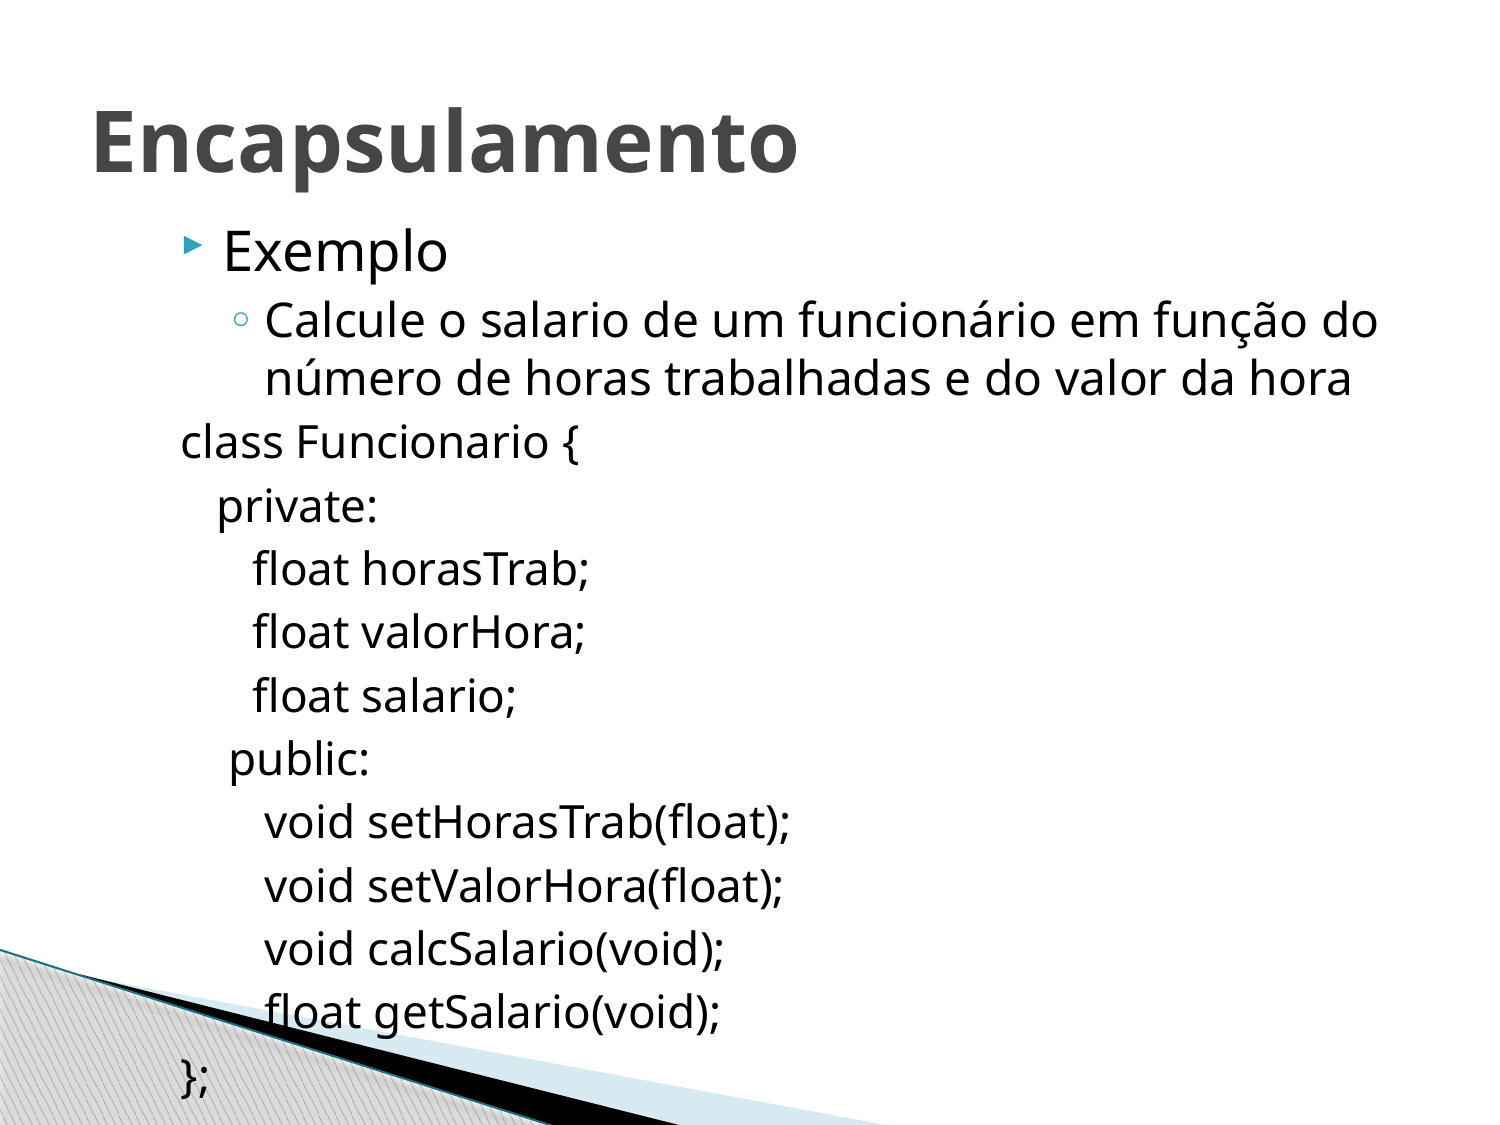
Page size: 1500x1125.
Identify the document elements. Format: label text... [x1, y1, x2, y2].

title Encapsulamento [75, 45, 1425, 233]
list Exemplo Calcule o salario de um funcionário em função do número de horas trabalhadas e do valor da hora class Funcionario { private: float horasTrab; float valorHora; float salario; public: void setHorasTrab(float); void setValorHora(float); void calcSalario(void); float getSalario(void); }; [147, 207, 1448, 1107]
